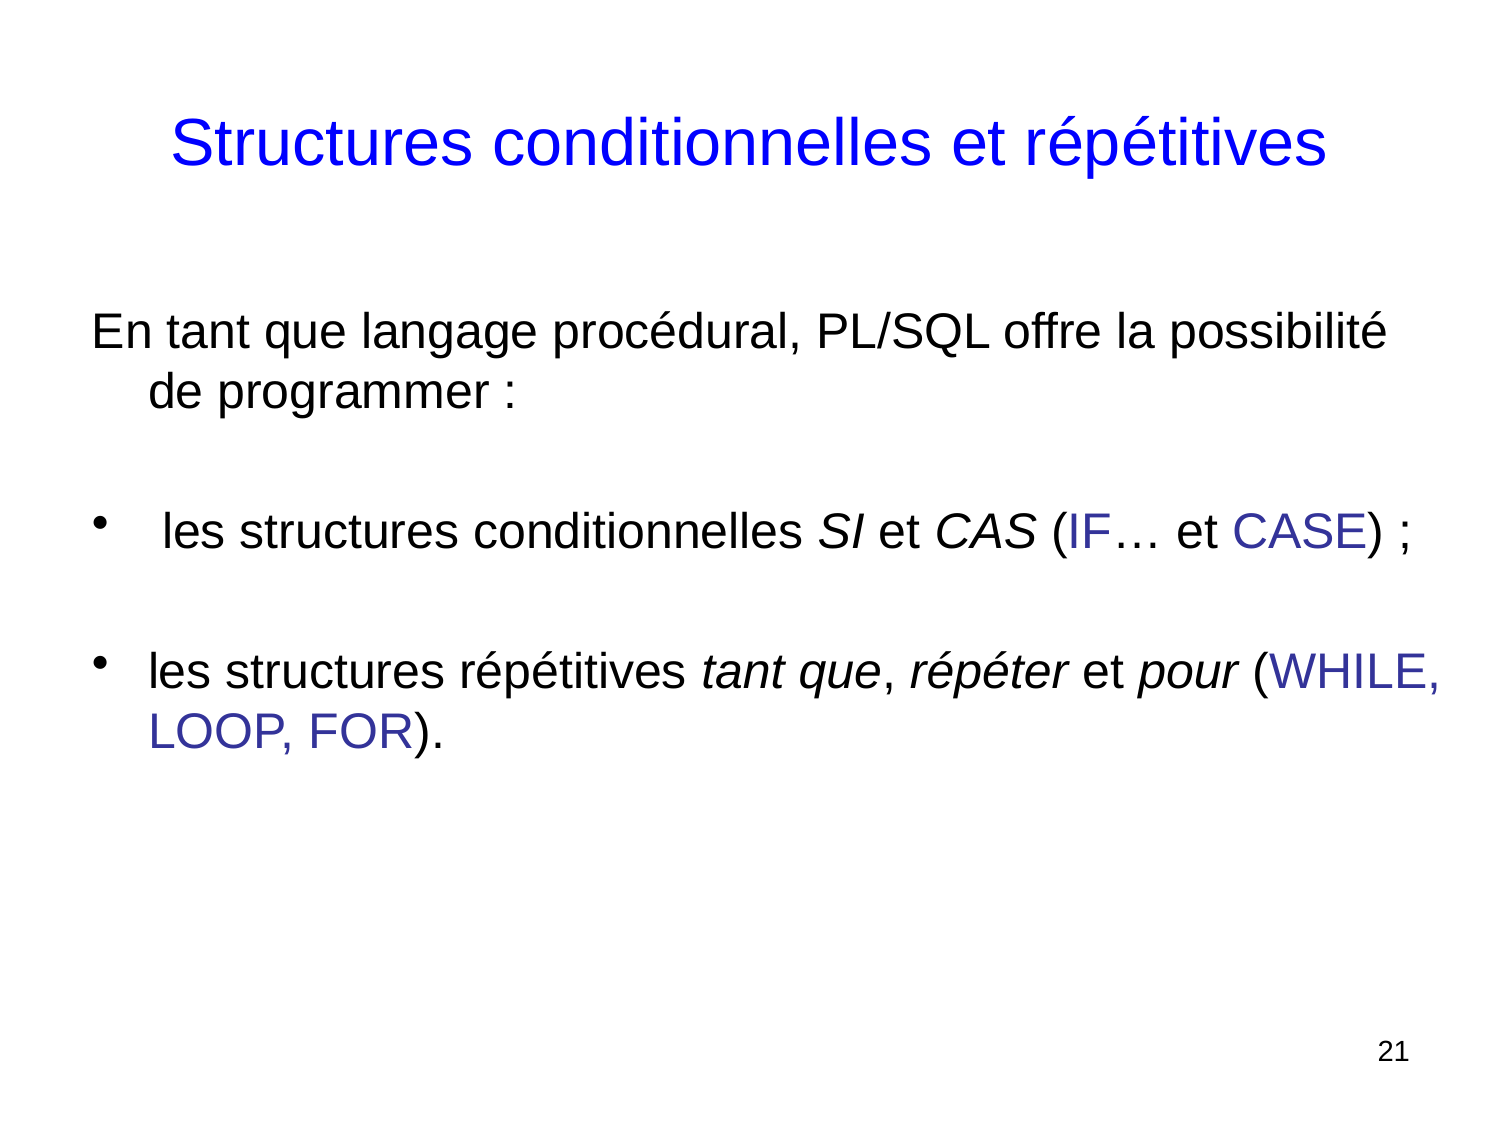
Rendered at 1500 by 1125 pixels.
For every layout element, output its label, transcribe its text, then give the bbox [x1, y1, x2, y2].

list En tant que langage procédural, PL/SQL offre la possibilité de programmer : les structures conditionnelles SI et CAS (IF… et CASE) ; les structures répétitives tant que, répéter et pour (WHILE, LOOP, FOR). [76, 290, 1471, 1034]
slide_number 21 [1074, 1024, 1426, 1103]
title Structures conditionnelles et répétitives [74, 44, 1426, 233]
